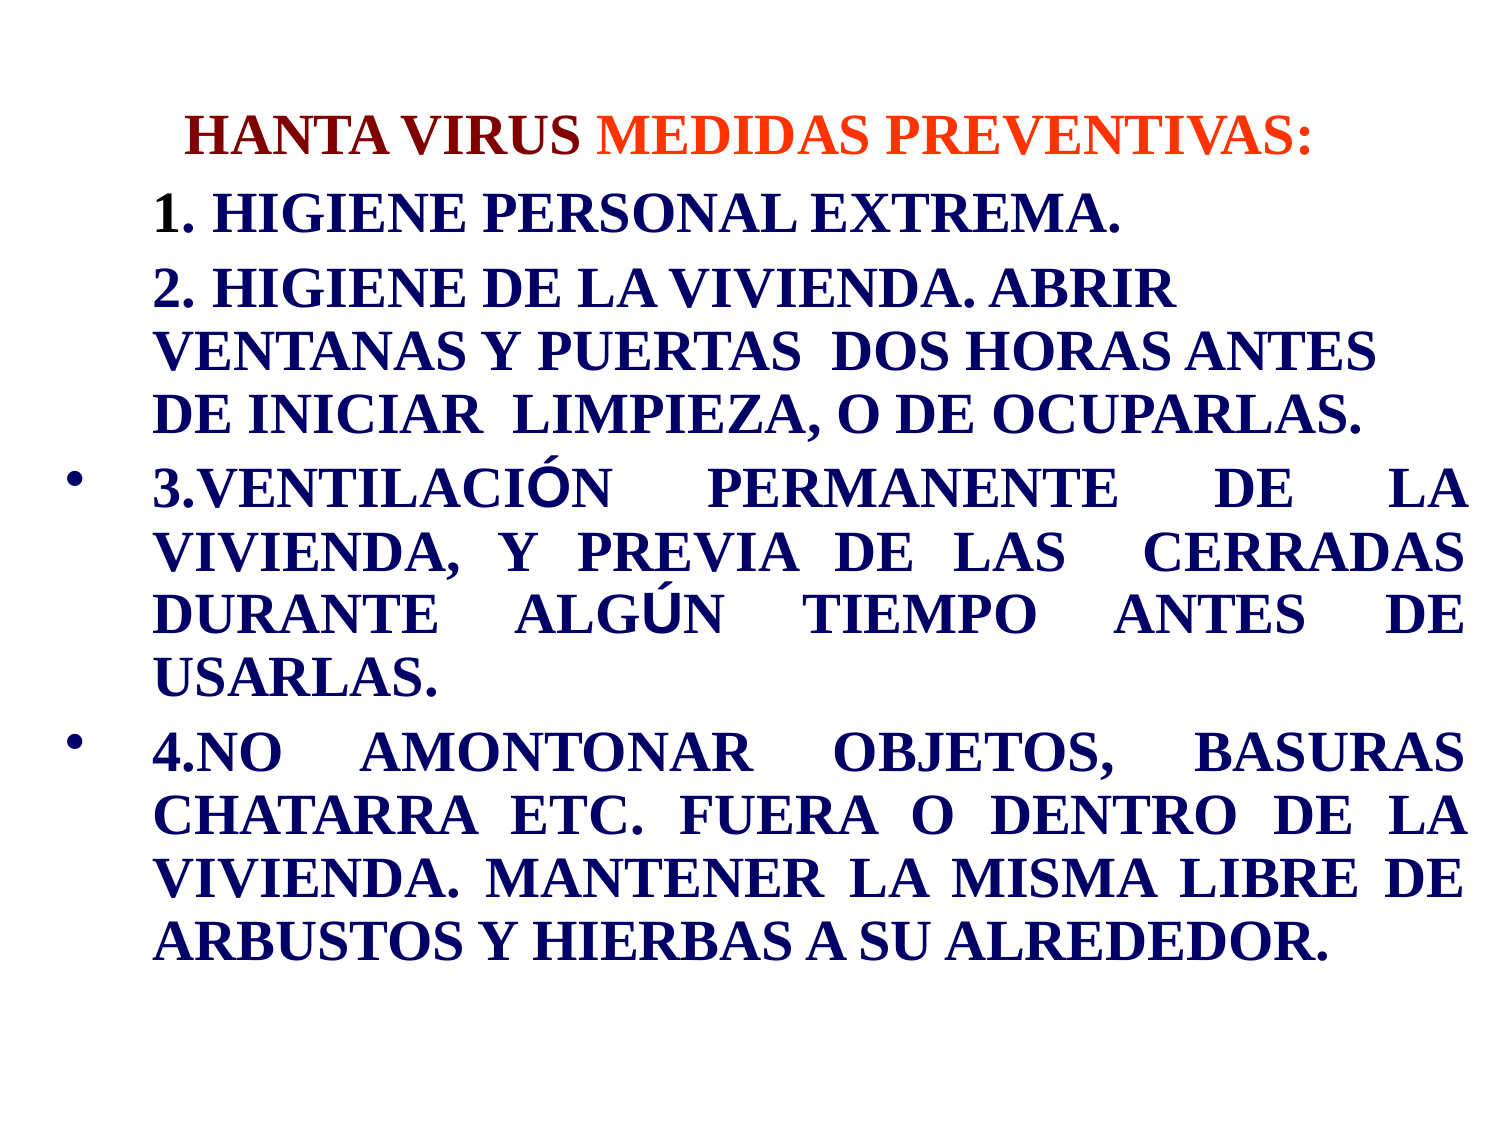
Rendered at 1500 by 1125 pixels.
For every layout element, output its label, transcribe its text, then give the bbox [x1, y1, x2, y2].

title HANTA VIRUS MEDIDAS PREVENTIVAS: [112, 99, 1388, 163]
list 1. HIGIENE PERSONAL EXTREMA. 2. HIGIENE DE LA VIVIENDA. ABRIR VENTANAS Y PUERTAS DOS HORAS ANTES DE INICIAR LIMPIEZA, O DE OCUPARLAS. 3.VENTILACIÓN PERMANENTE DE LA VIVIENDA, Y PREVIA DE LAS CERRADAS DURANTE ALGÚN TIEMPO ANTES DE USARLAS. 4.NO AMONTONAR OBJETOS, BASURAS CHATARRA ETC. FUERA O DENTRO DE LA VIVIENDA. MANTENER LA MISMA LIBRE DE ARBUSTOS Y HIERBAS A SU ALREDEDOR. [50, 174, 1482, 1088]
